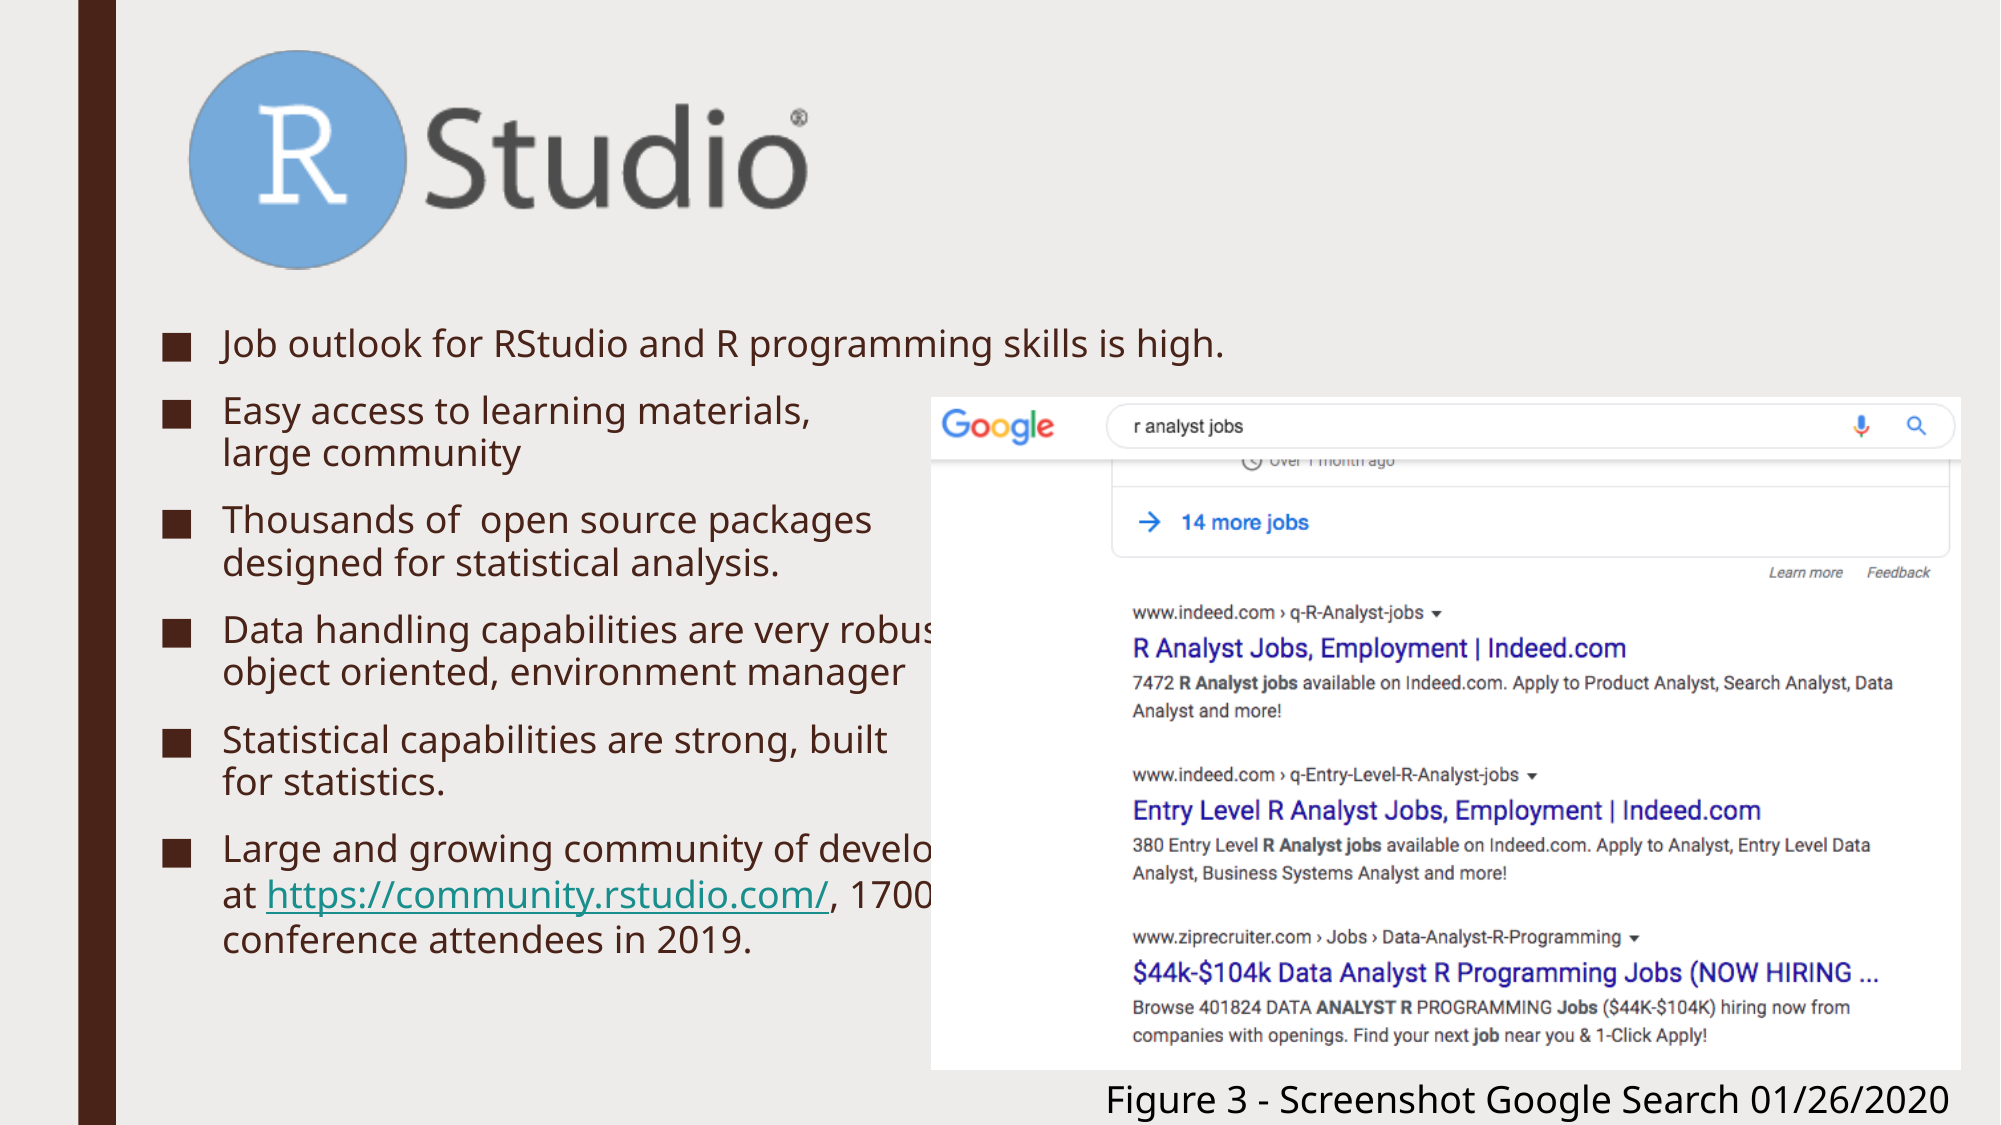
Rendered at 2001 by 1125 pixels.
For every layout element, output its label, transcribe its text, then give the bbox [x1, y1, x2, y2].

picture [931, 397, 1961, 1070]
list Job outlook for RStudio and R programming skills is high. Easy access to learning materials, large community Thousands of open source packages designed for statistical analysis. Data handling capabilities are very robust, object oriented, environment manager Statistical capabilities are strong, built for statistics. Large and growing community of developers at https://community.rstudio.com/, 1700 conference attendees in 2019. [144, 315, 1720, 1107]
picture [186, 50, 812, 270]
text_box Figure 3 - Screenshot Google Search 01/26/2020 [1090, 1069, 1966, 1125]
